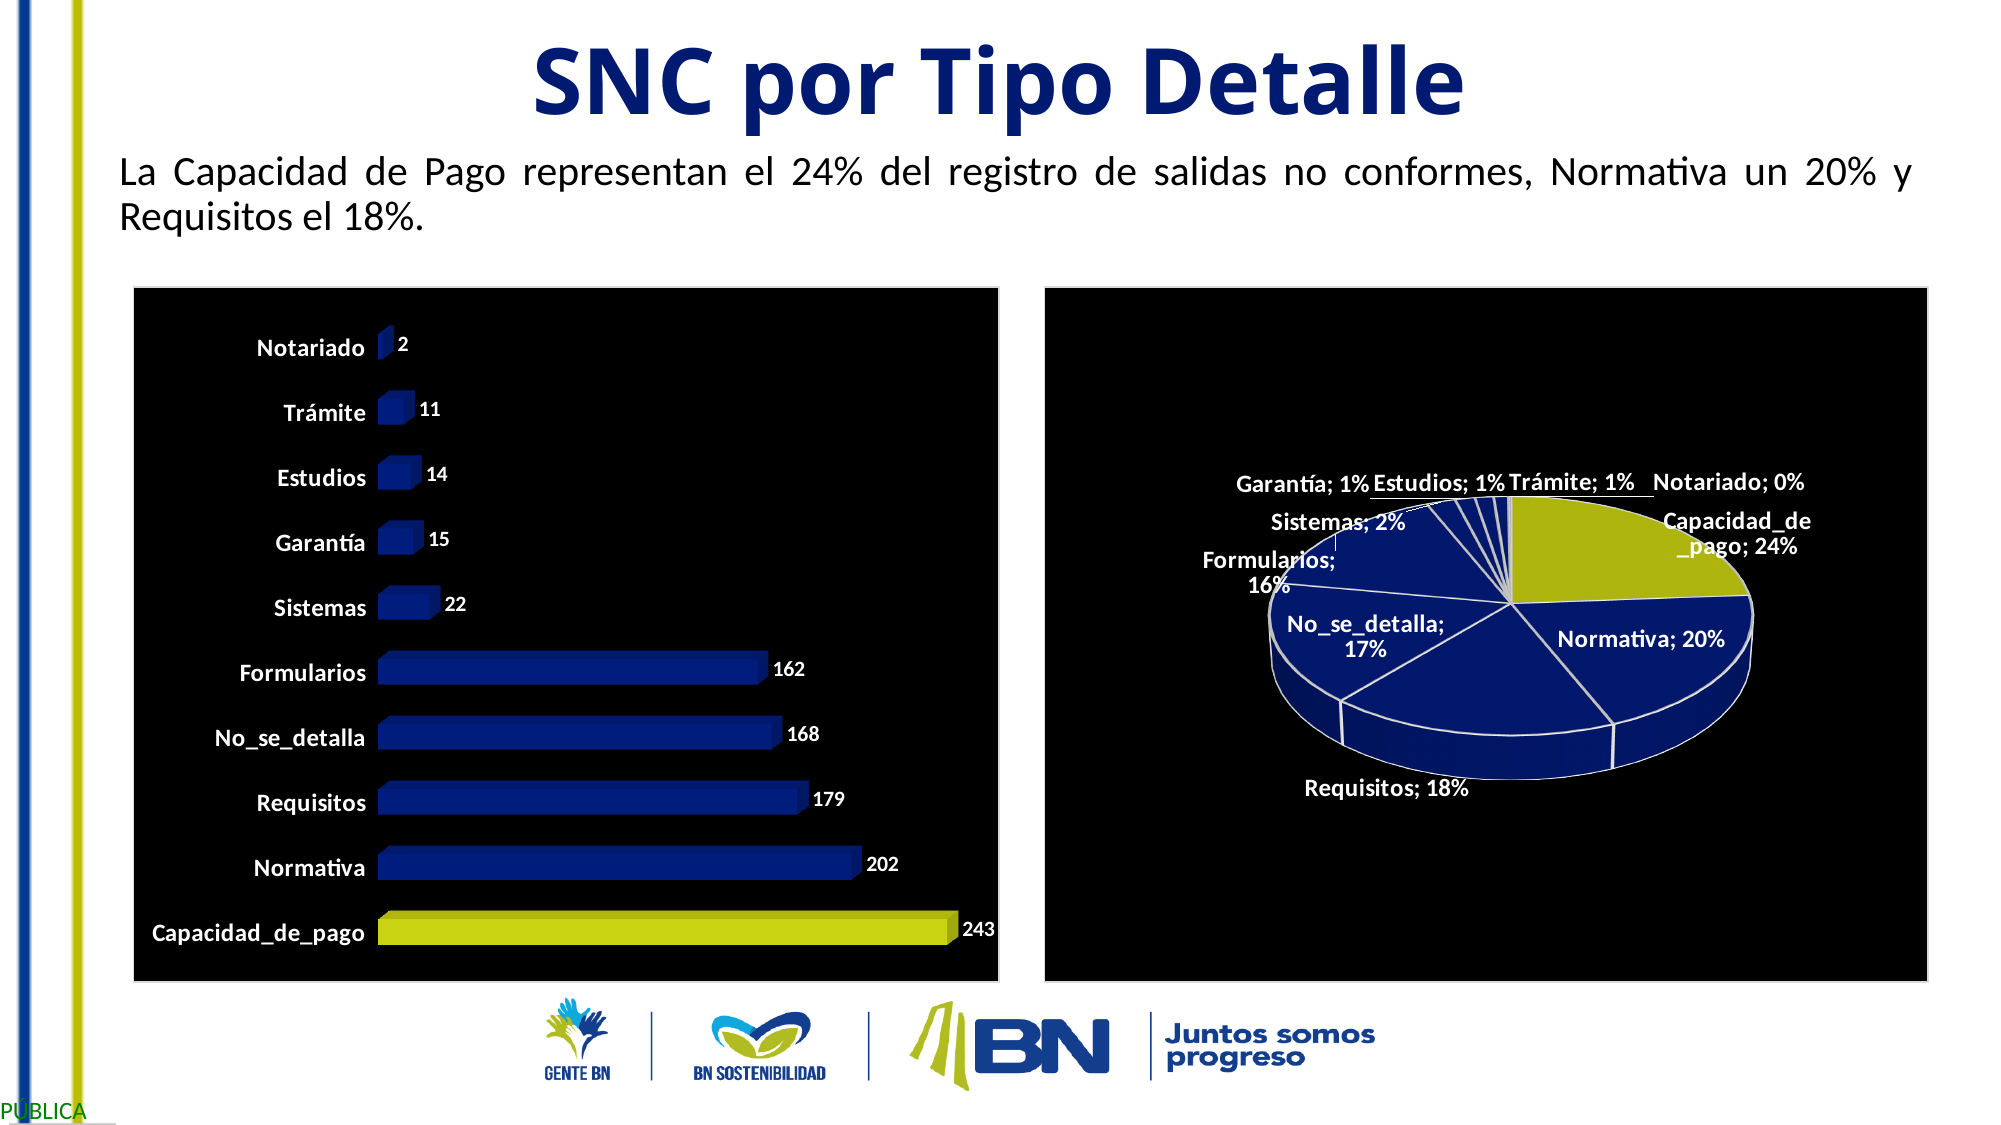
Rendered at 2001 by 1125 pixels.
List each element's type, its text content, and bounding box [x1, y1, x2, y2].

picture [525, 988, 1394, 1097]
chart [132, 286, 1001, 984]
text_box La Capacidad de Pago representan el 24% del registro de salidas no conformes, Normativa un 20% y Requisitos el 18%. [104, 141, 1929, 259]
text_box SNC por Tipo Detalle [381, 25, 1618, 141]
chart [1043, 286, 1929, 984]
picture [9, 0, 116, 1125]
